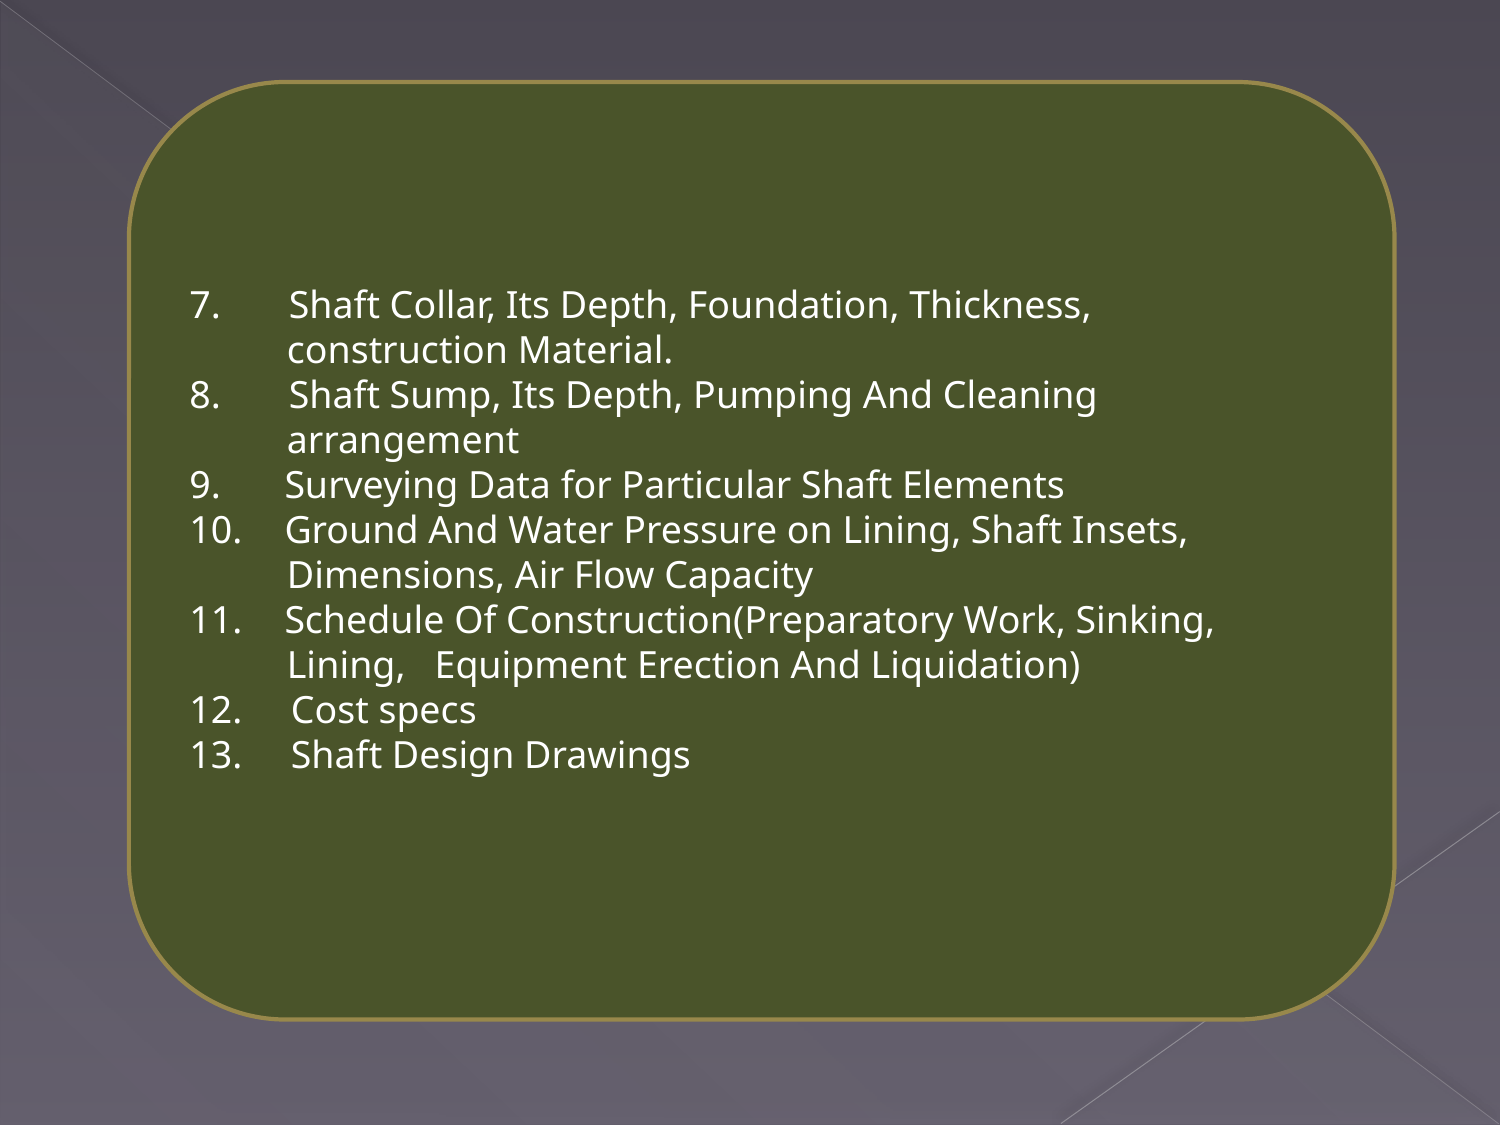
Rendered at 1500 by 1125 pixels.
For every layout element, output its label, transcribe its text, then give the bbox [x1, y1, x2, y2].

text_box 7. Shaft Collar, Its Depth, Foundation, Thickness, construction Material. 8. Shaft Sump, Its Depth, Pumping And Cleaning arrangement Surveying Data for Particular Shaft Elements Ground And Water Pressure on Lining, Shaft Insets, Dimensions, Air Flow Capacity Schedule Of Construction(Preparatory Work, Sinking, Lining, Equipment Erection And Liquidation) 12. Cost specs 13. Shaft Design Drawings [126, 79, 1397, 1022]
